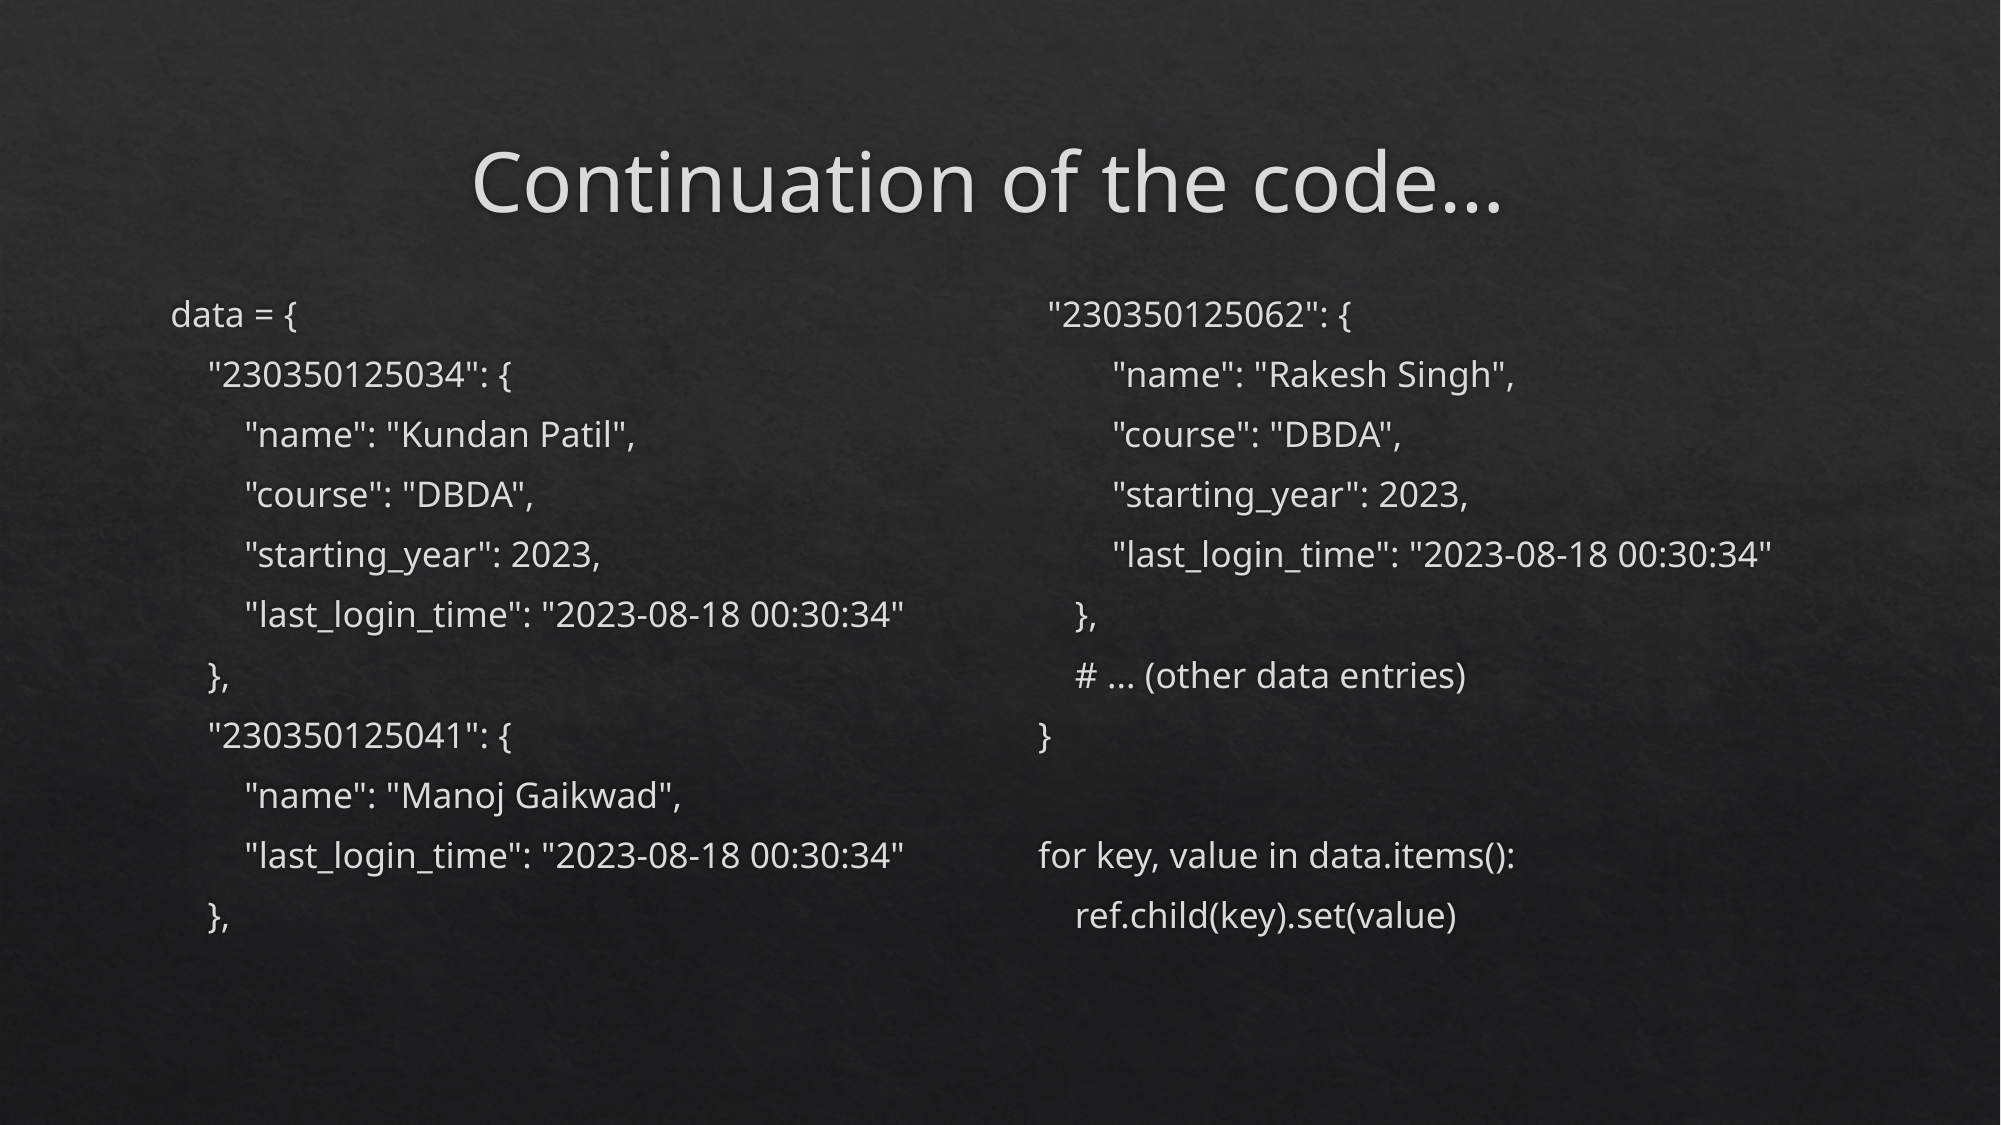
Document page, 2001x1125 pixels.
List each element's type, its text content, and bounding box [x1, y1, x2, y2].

list "230350125062": { "name": "Rakesh Singh", "course": "DBDA", "starting_year": 2023, "last_login_time": "2023-08-18 00:30:34" }, # ... (other data entries) } for key, value in data.items(): ref.child(key).set(value) [1017, 284, 1849, 950]
title Continuation of the code… [149, 99, 1849, 260]
list data = { "230350125034": { "name": "Kundan Patil", "course": "DBDA", "starting_year": 2023, "last_login_time": "2023-08-18 00:30:34" }, "230350125041": { "name": "Manoj Gaikwad", "last_login_time": "2023-08-18 00:30:34" }, [149, 284, 980, 950]
